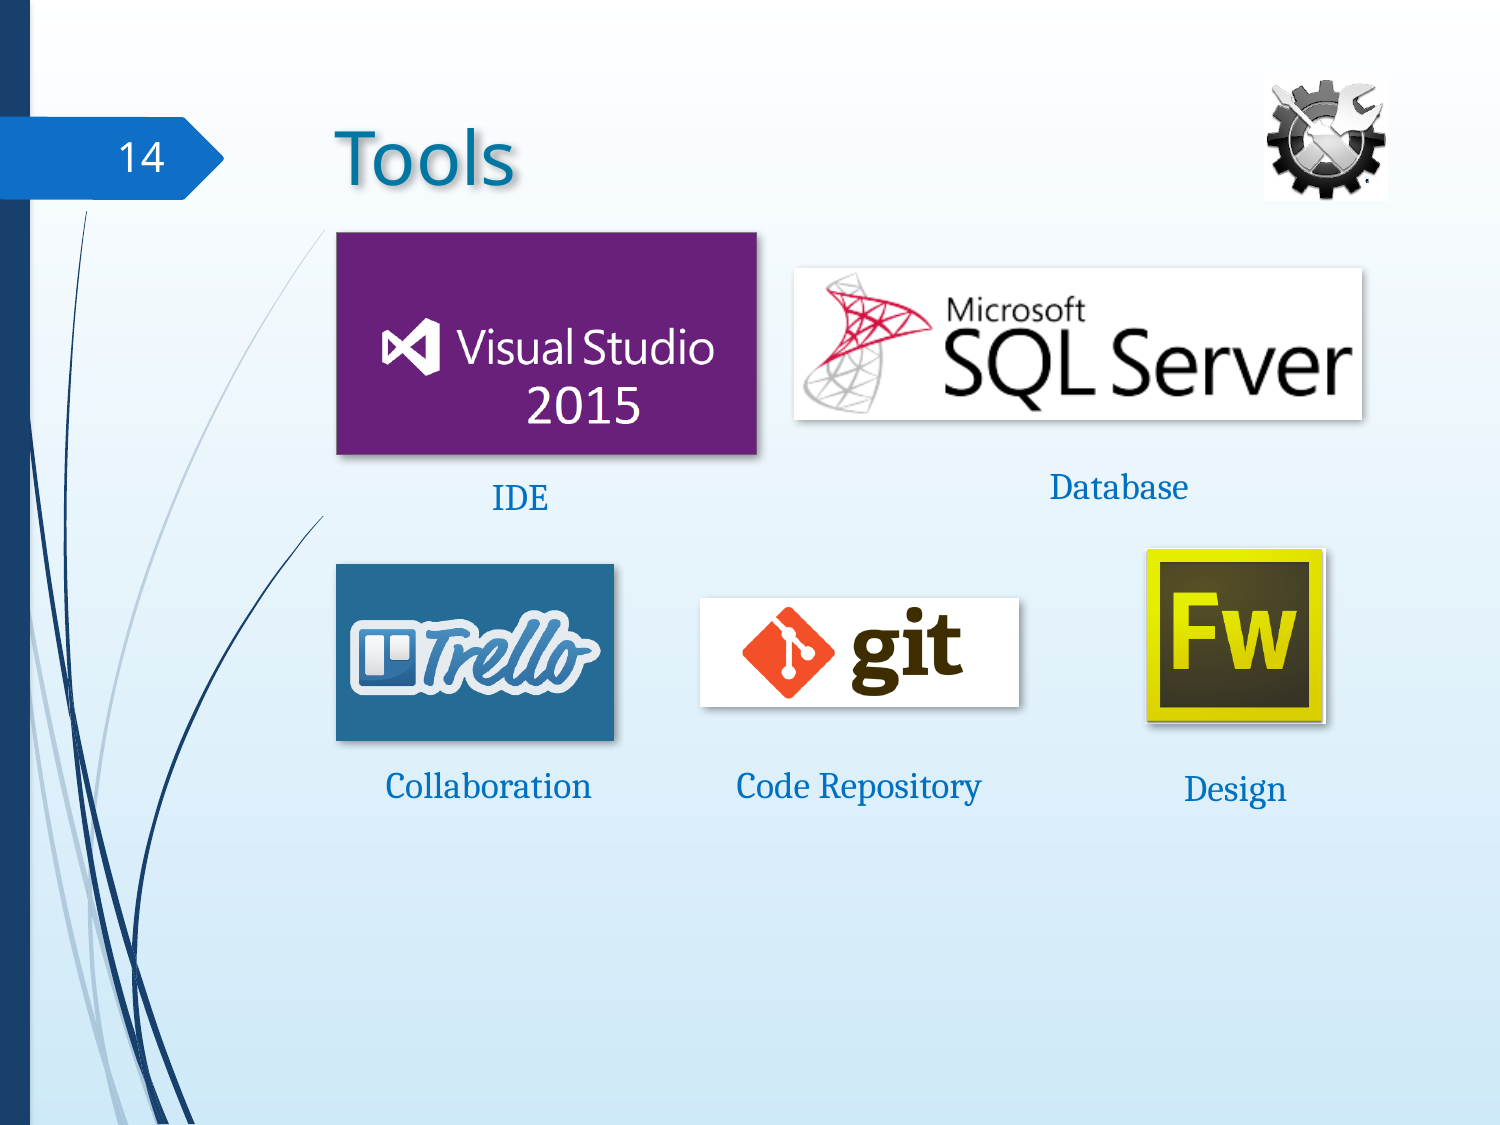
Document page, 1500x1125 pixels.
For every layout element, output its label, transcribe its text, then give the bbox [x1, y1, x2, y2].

picture [700, 597, 1019, 707]
picture [336, 564, 615, 741]
picture [1264, 77, 1388, 201]
picture [1145, 548, 1327, 724]
text_box Database [1034, 454, 1205, 515]
picture [336, 232, 757, 456]
text_box Collaboration [371, 753, 608, 814]
title Tools [319, 102, 1400, 313]
text_box IDE [477, 465, 564, 526]
text_box Design [1169, 756, 1303, 817]
picture [794, 267, 1363, 420]
text_box Code Repository [721, 753, 998, 814]
slide_number 14 [83, 129, 180, 190]
